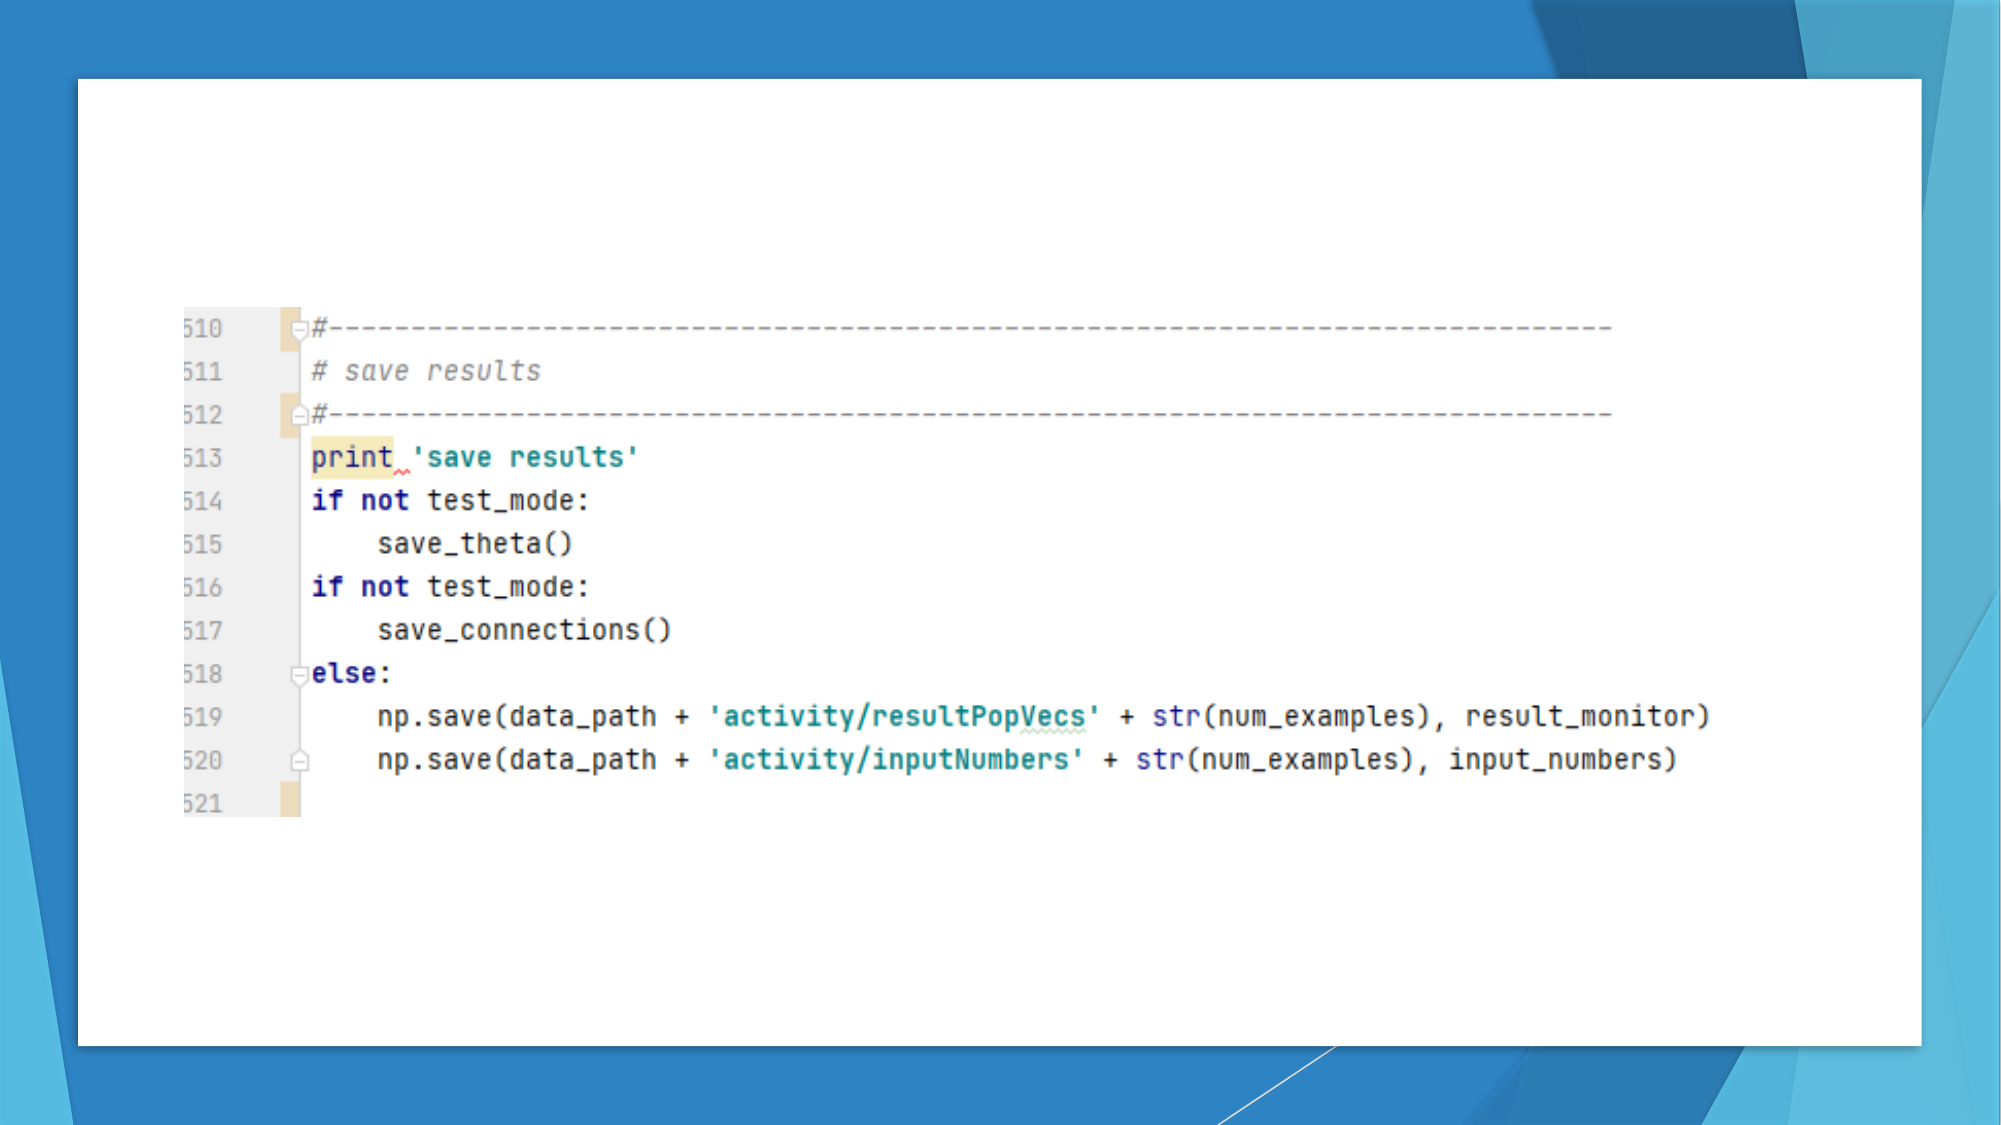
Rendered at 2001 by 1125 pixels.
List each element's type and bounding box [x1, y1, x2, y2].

text_box [0, 0, 2000, 1125]
picture [184, 306, 1817, 818]
